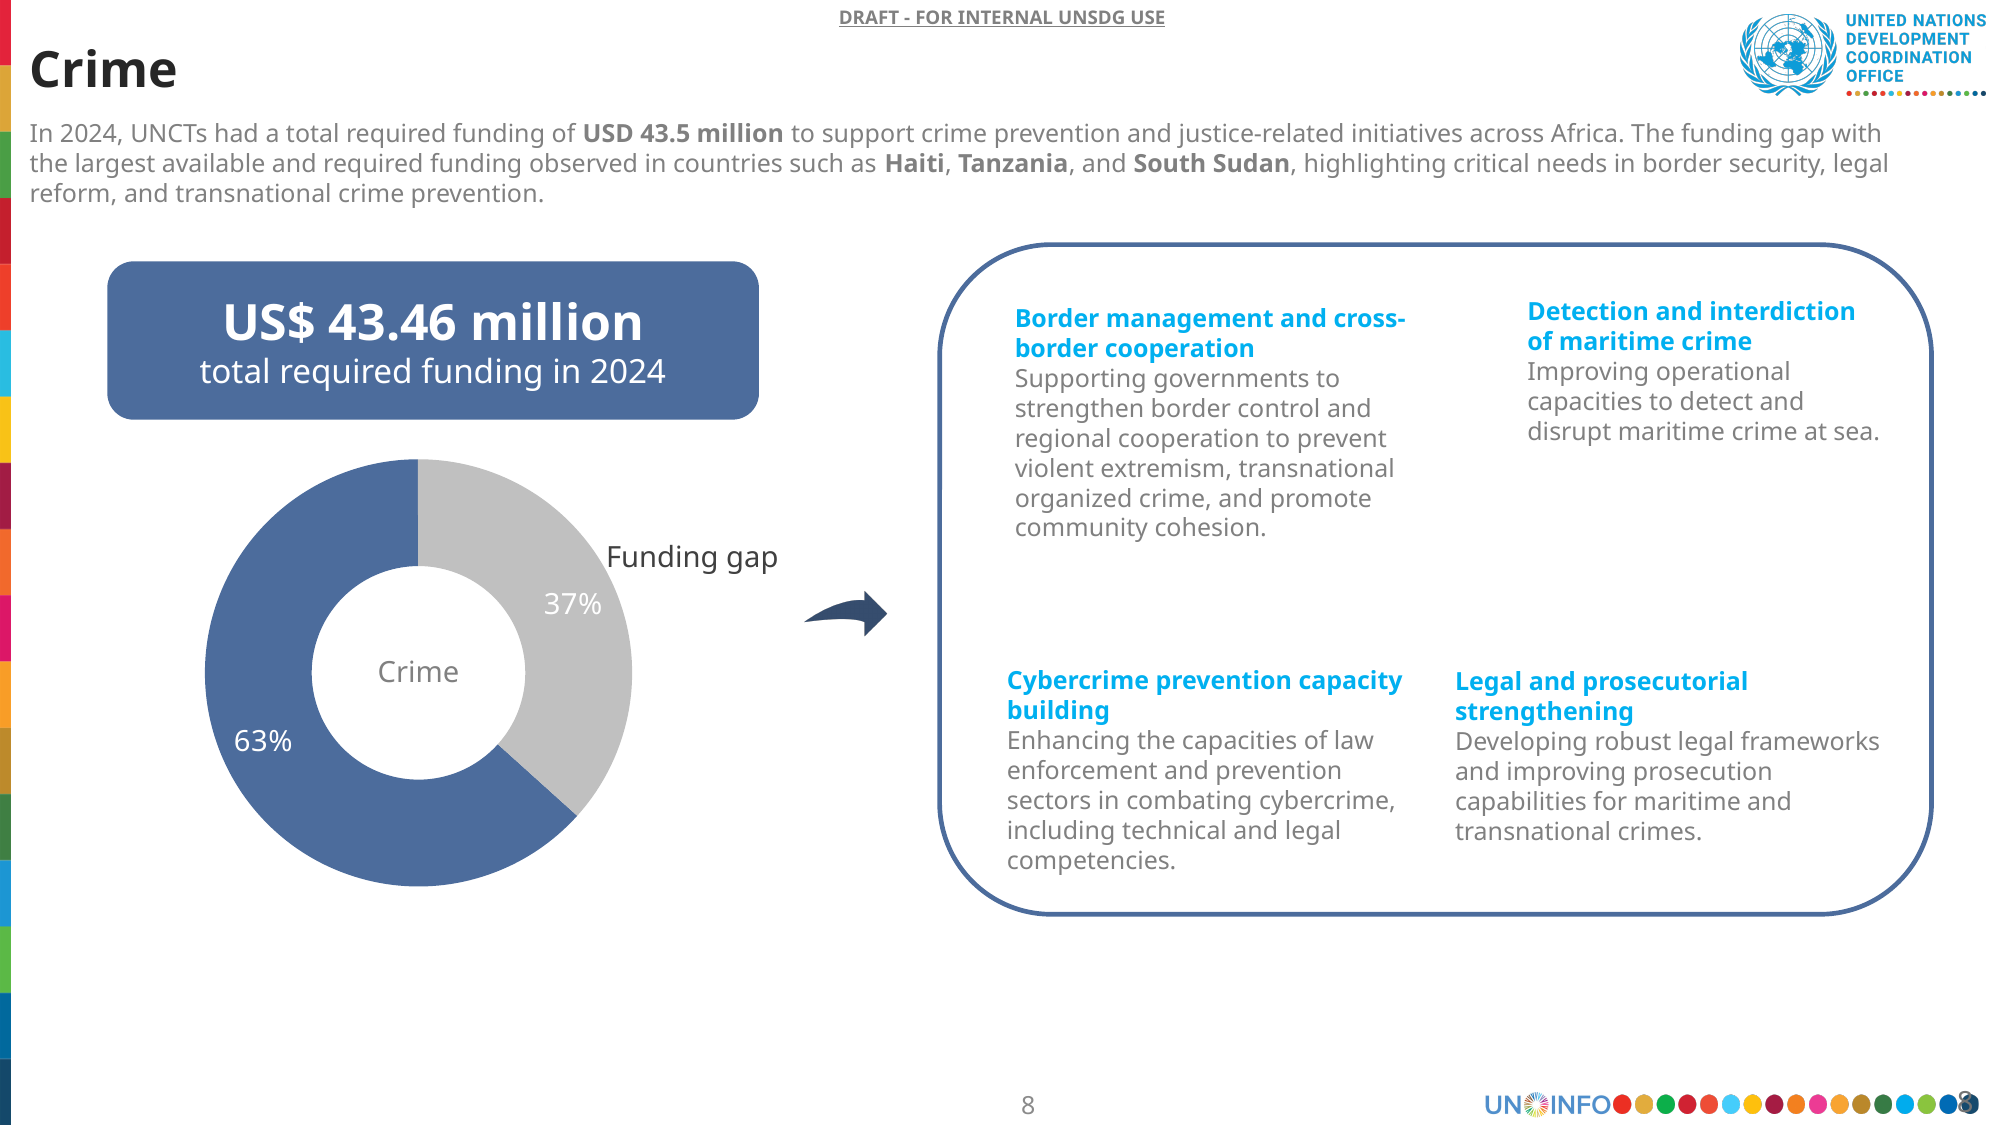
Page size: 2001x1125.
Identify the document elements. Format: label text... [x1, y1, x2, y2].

chart [190, 395, 647, 951]
text_box [938, 243, 1934, 916]
picture [0, 1059, 12, 1125]
picture [1485, 1092, 1611, 1118]
text_box In 2024, UNCTs had a total required funding of USD 43.5 million to support crime prevention and justice-related initiatives across Africa. The funding gap with the largest available and required funding observed in countries such as Haiti, Tanzania, and South Sudan, highlighting critical needs in border security, legal reform, and transnational crime prevention. [14, 110, 1919, 216]
title Crime [14, 3, 1897, 107]
picture [1908, 1094, 1931, 1114]
text_box US$ 43.46 million total required funding in 2024 [105, 259, 761, 422]
text_box 8 [1931, 1075, 1999, 1125]
picture [1739, 13, 1986, 97]
picture [0, 0, 12, 993]
picture [1613, 1094, 1901, 1114]
text_box Funding gap [647, 542, 769, 574]
picture [800, 567, 892, 659]
